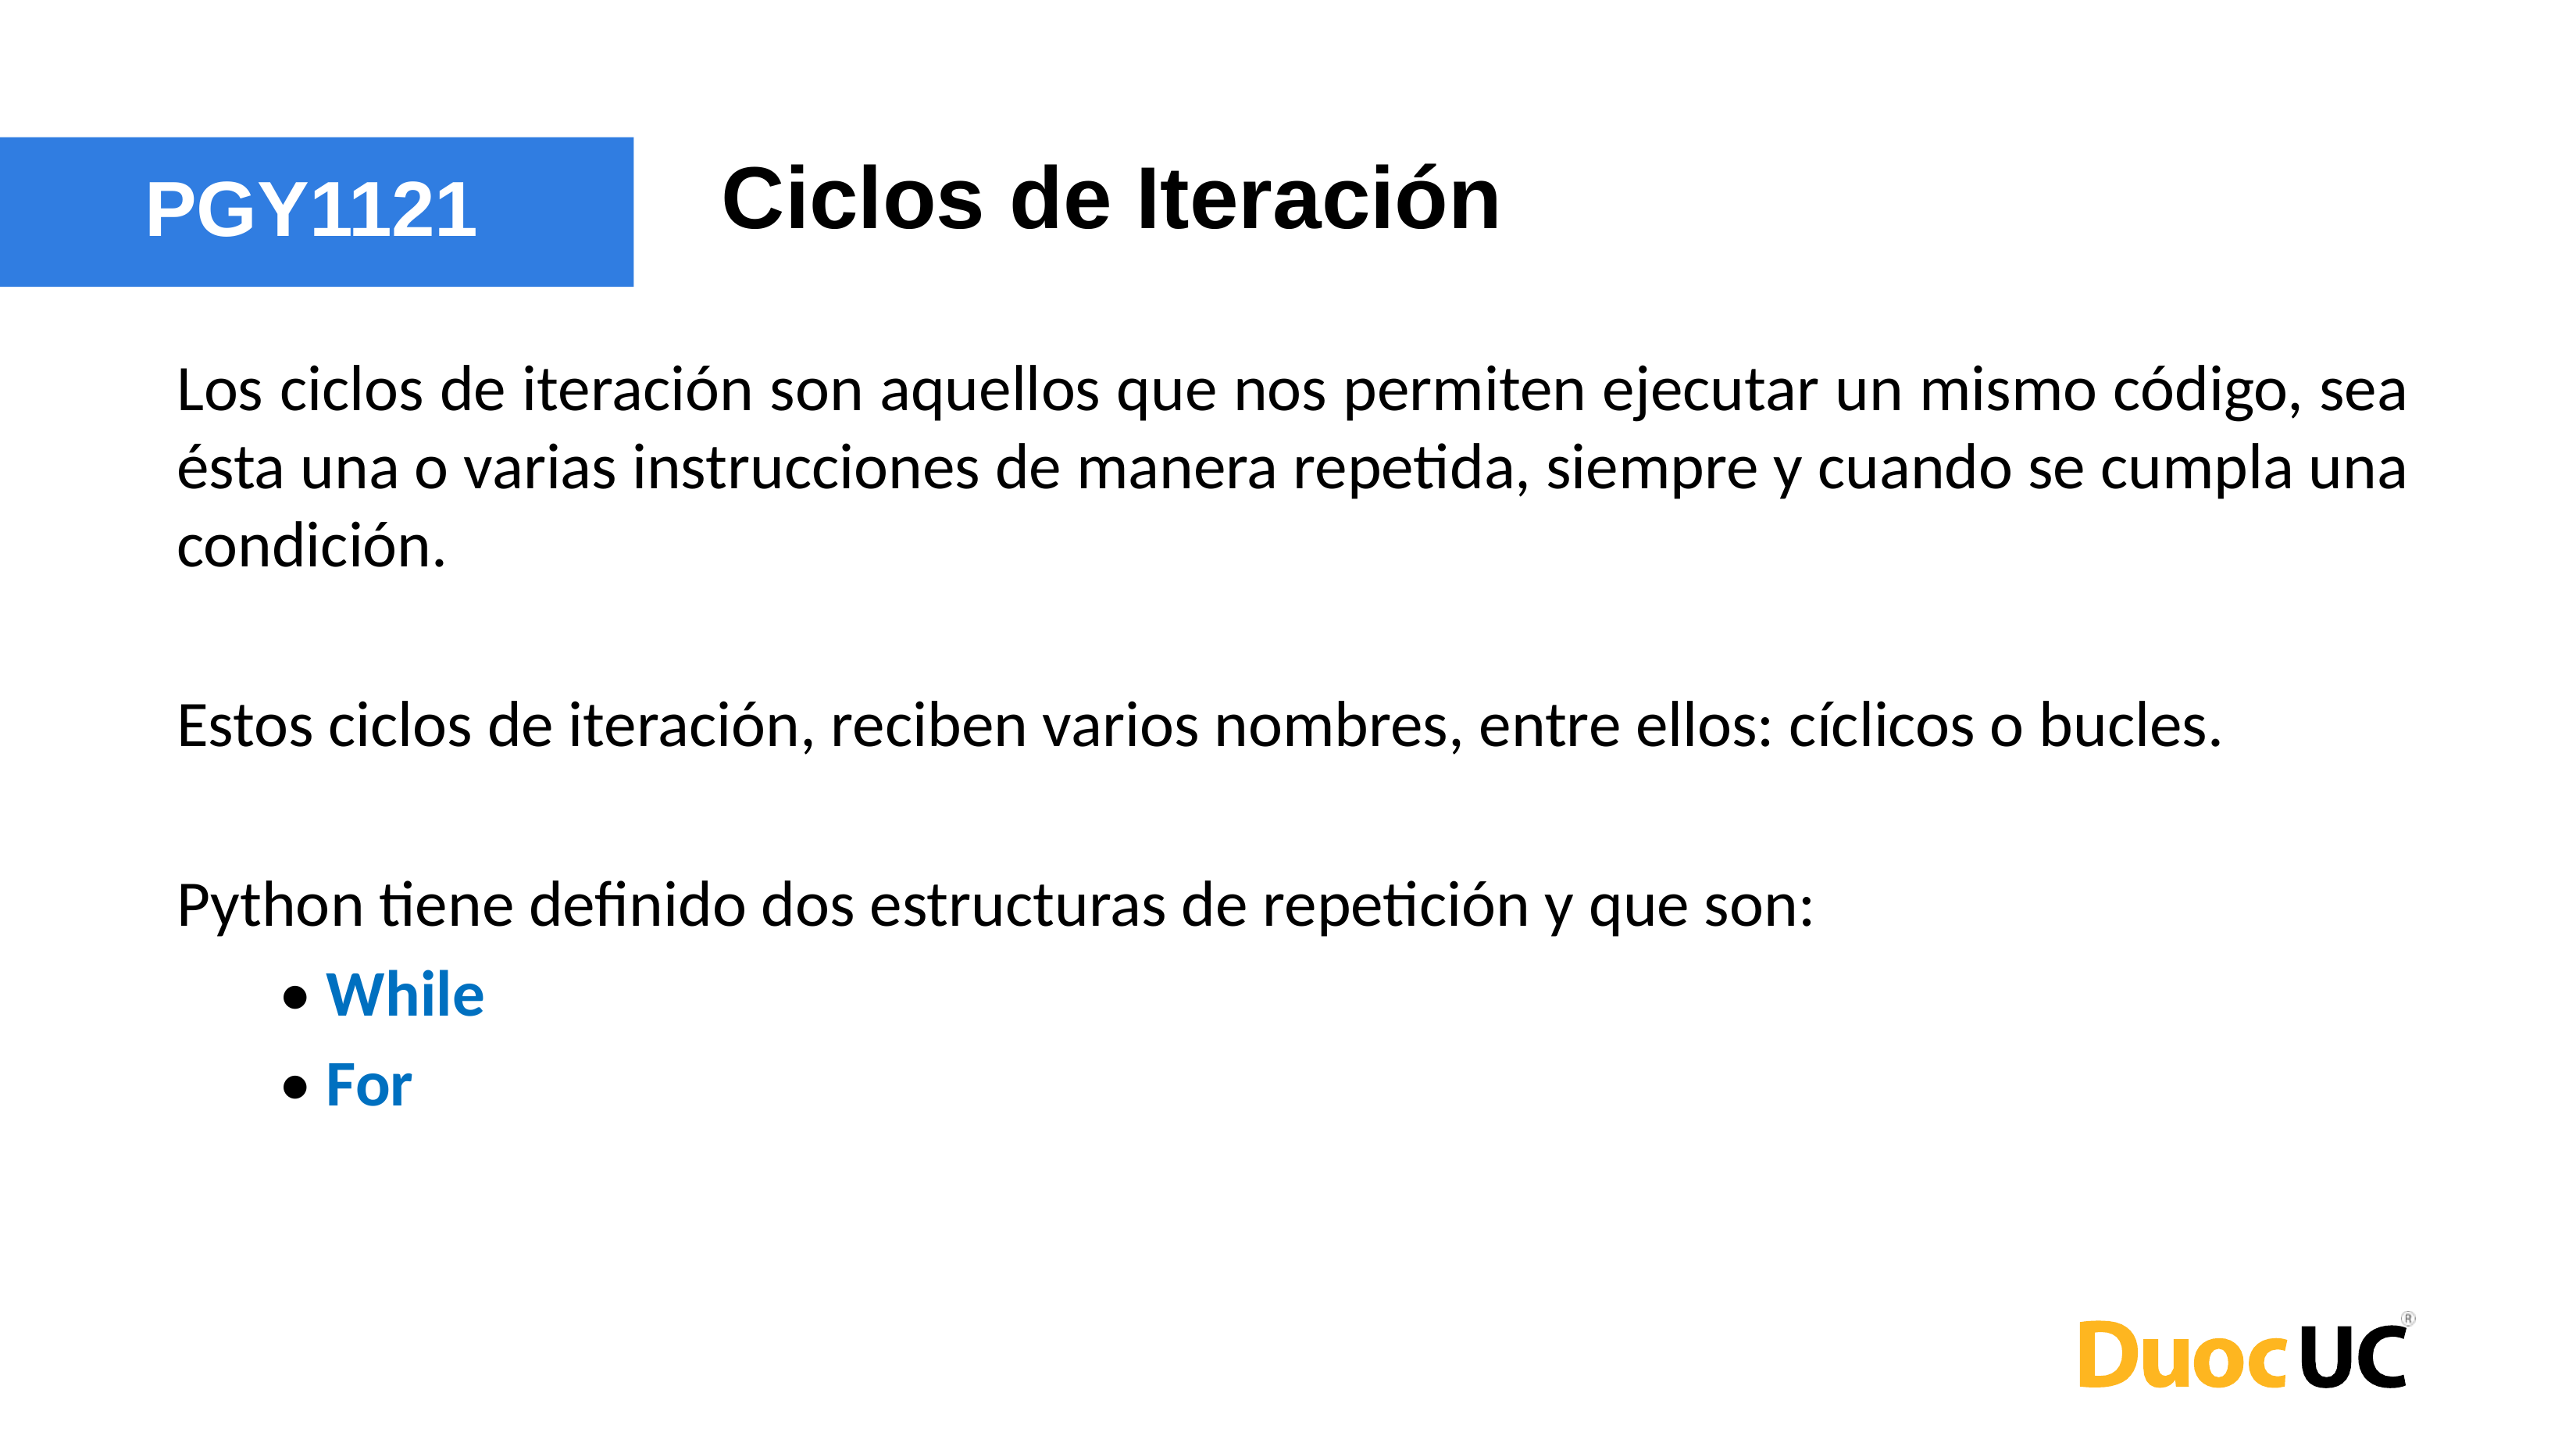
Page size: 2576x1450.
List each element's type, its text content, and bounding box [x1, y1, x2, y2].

text_box Ciclos de Iteración [721, 141, 1790, 247]
picture [2411, 1311, 2416, 1327]
list PGY1121 [18, 158, 605, 253]
text_box Los ciclos de iteración son aquellos que nos permiten ejecutar un mismo código, sea ésta una o varias instrucciones de manera repetida, siempre y cuando se cumpla una condición. Estos ciclos de iteración, reciben varios nombres, entre ellos: cíclicos o bucles. Python tiene definido dos estructuras de repetición y que son: • While • For [174, 334, 2411, 1389]
